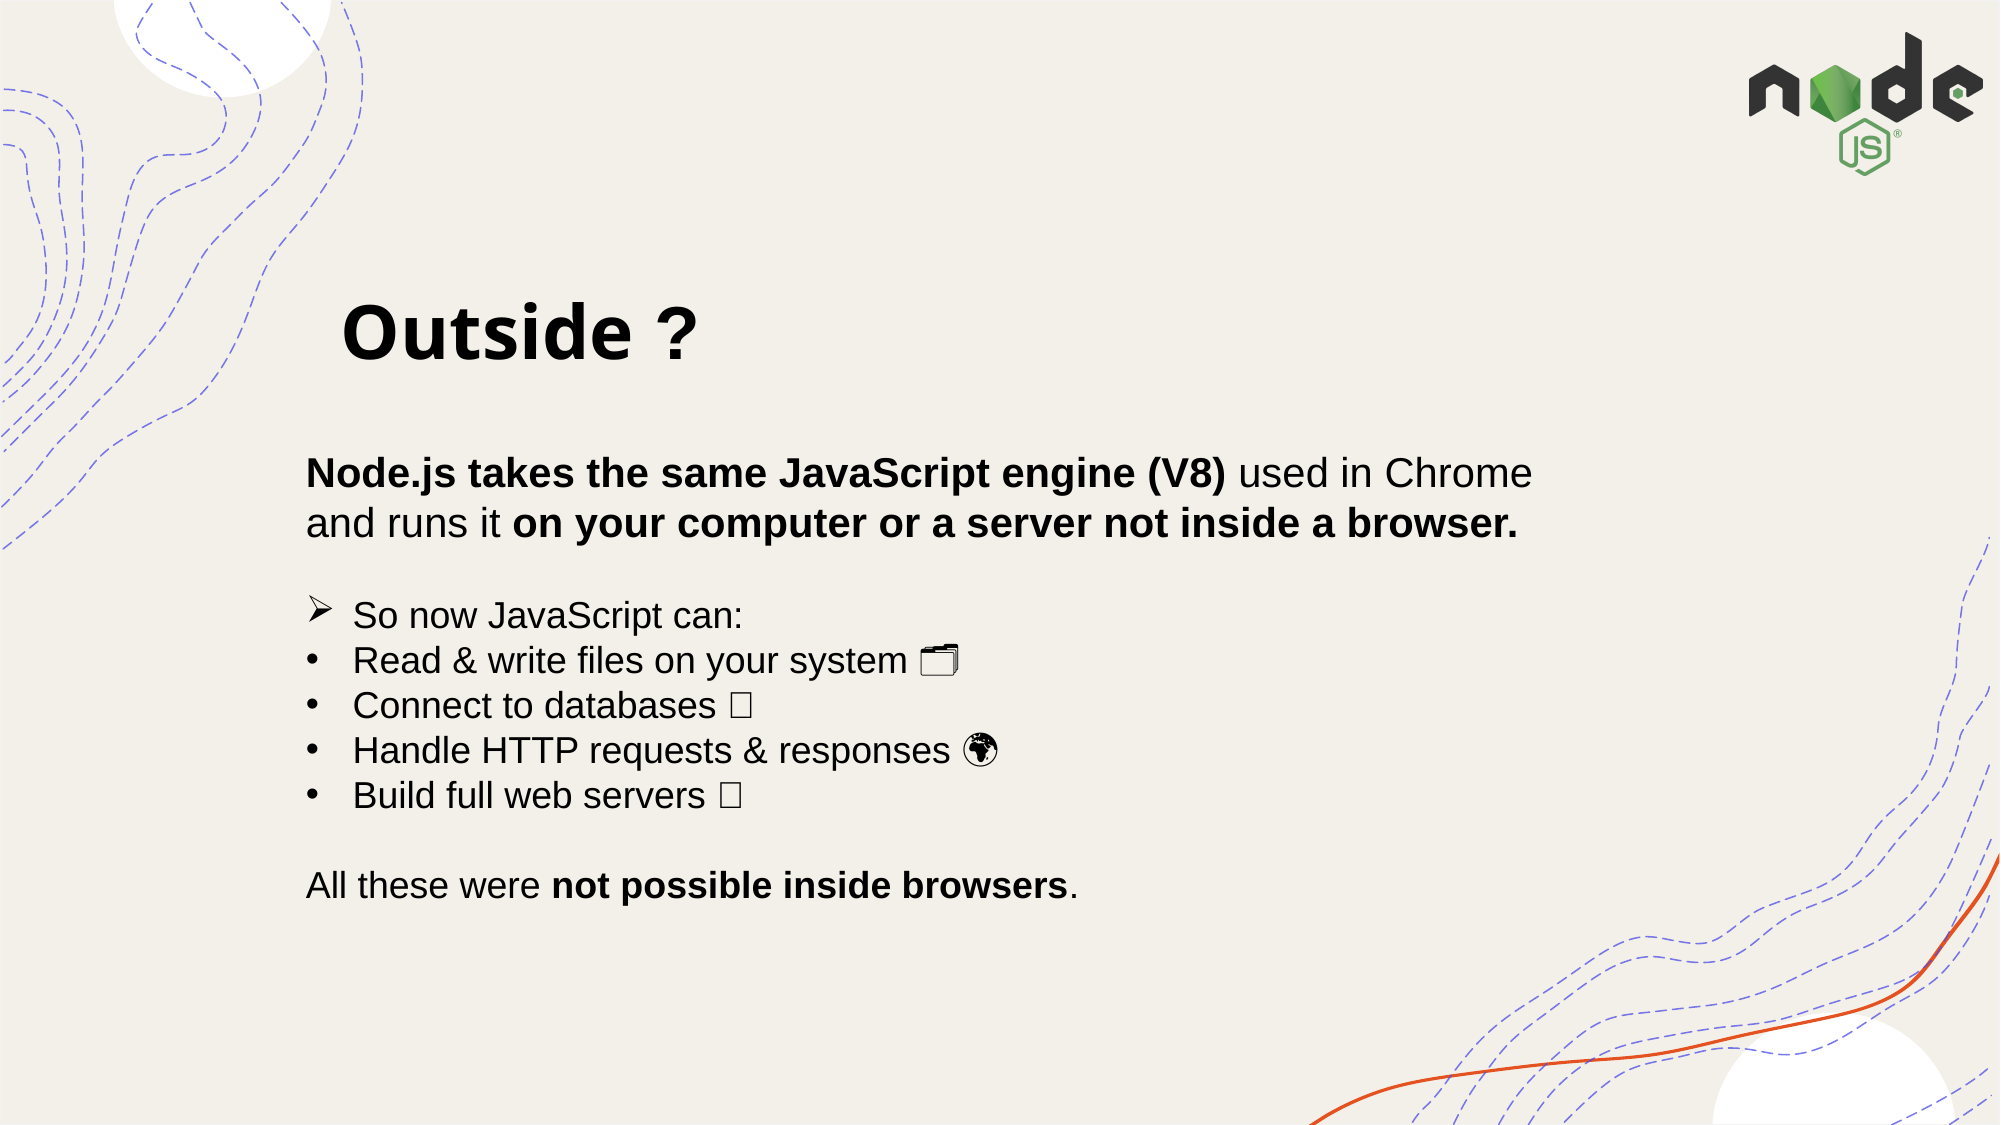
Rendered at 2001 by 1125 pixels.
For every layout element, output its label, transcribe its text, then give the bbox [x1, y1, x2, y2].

text_box Node.js takes the same JavaScript engine (V8) used in Chrome and runs it on your computer or a server not inside a browser. So now JavaScript can: Read & write files on your system 🗂️ Connect to databases 💾 Handle HTTP requests & responses 🌍 Build full web servers 🚀 All these were not possible inside browsers. [291, 438, 1709, 959]
text_box Outside ? [325, 277, 817, 383]
picture [1749, 32, 1983, 176]
